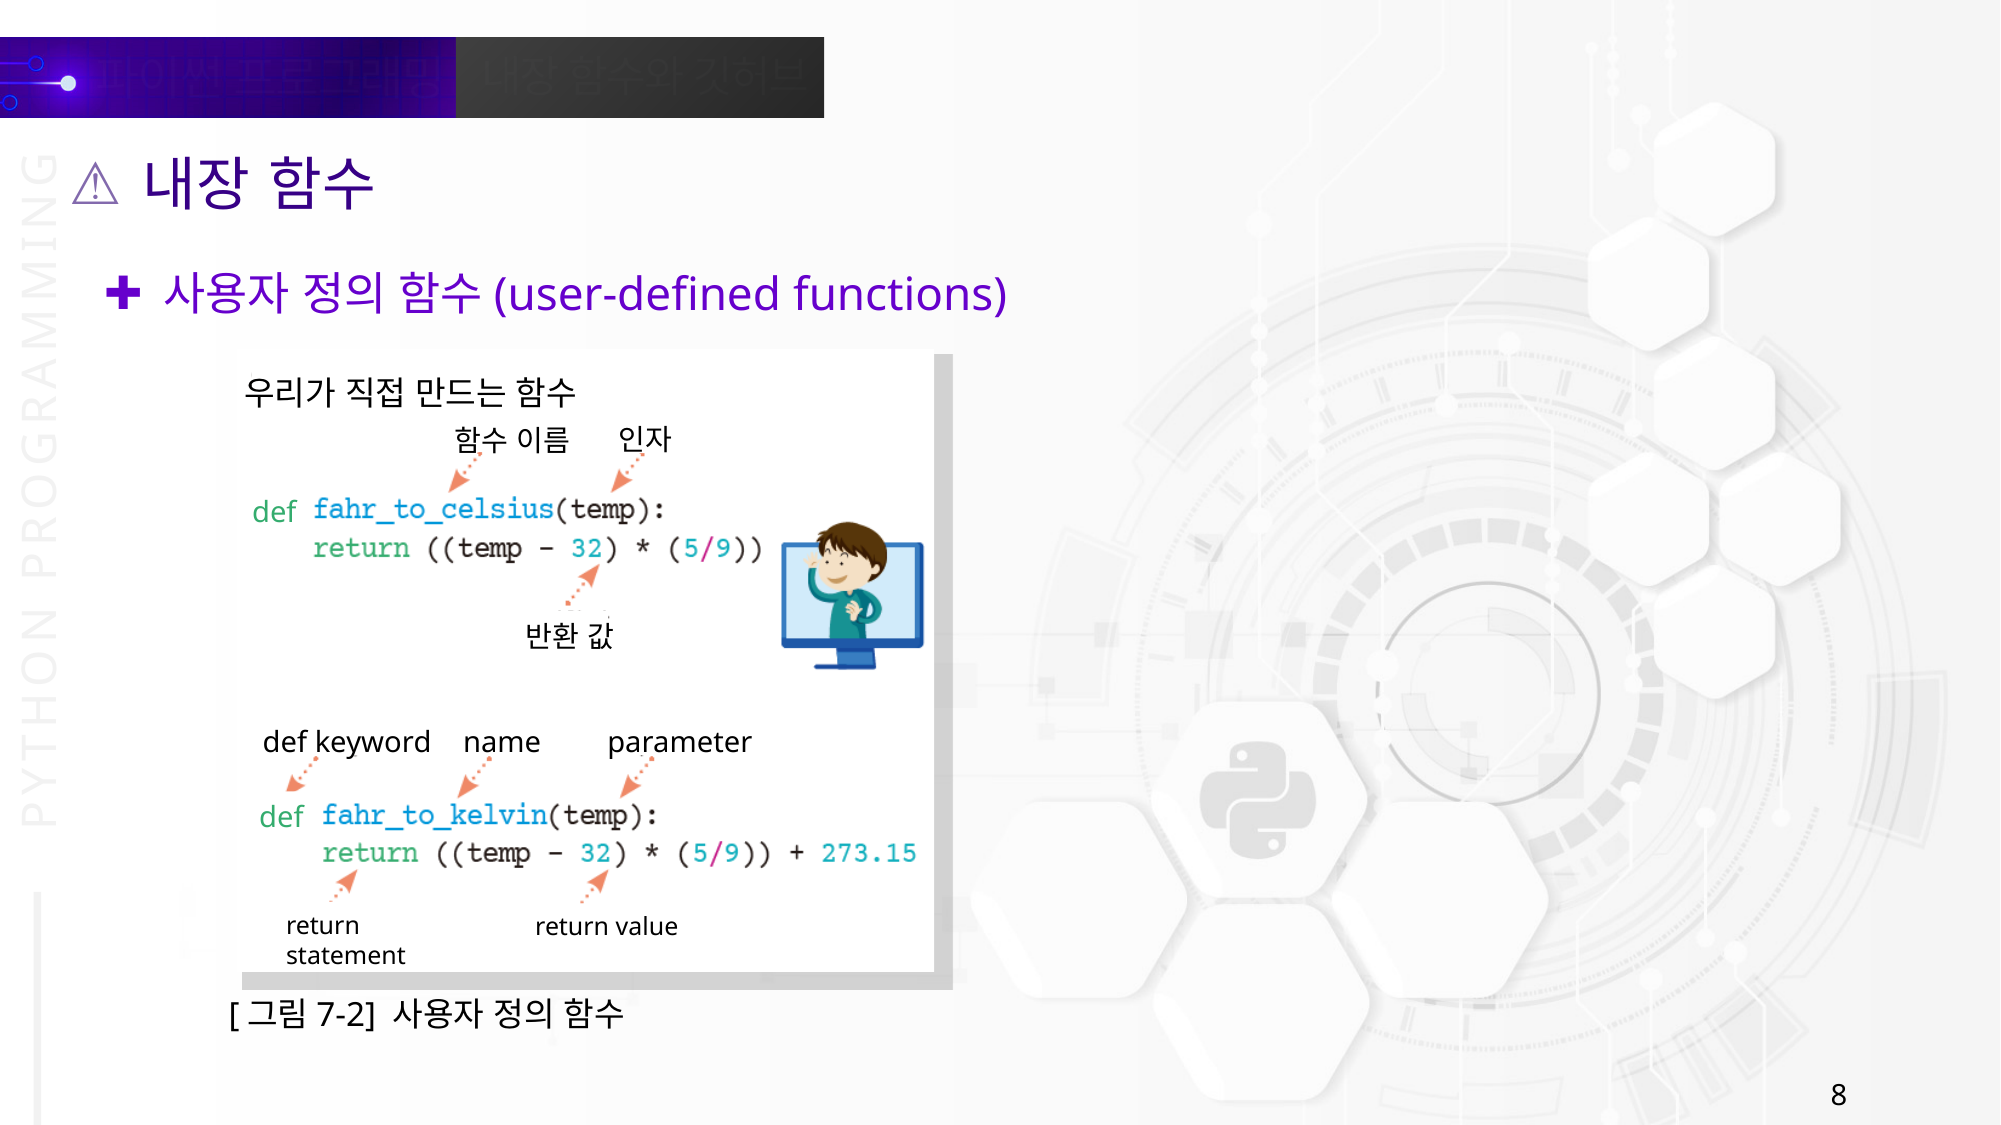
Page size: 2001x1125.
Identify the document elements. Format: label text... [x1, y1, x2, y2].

text_box 사용자 정의 함수(user-defined functions) [89, 233, 1252, 328]
picture [0, 0, 2001, 1125]
text_box [그림7-2] 사용자 정의 함수 [228, 993, 625, 1034]
slide_number 8 [1412, 1066, 1863, 1125]
text_box 내장 함수 [54, 140, 1390, 225]
